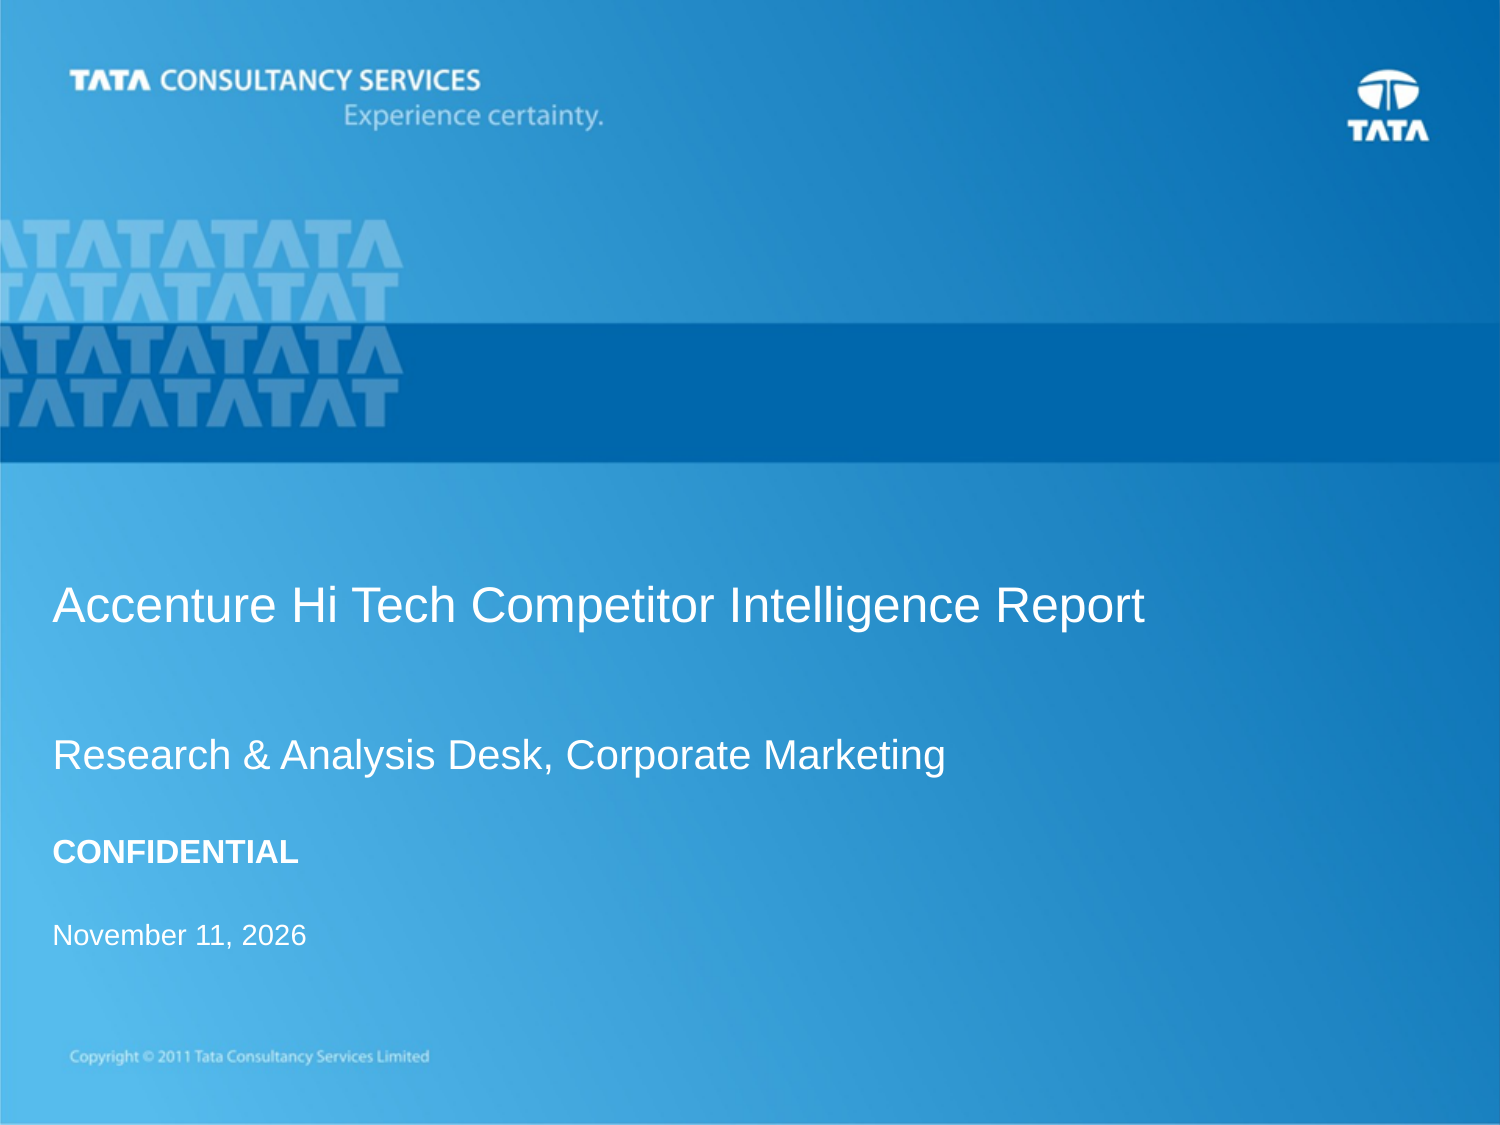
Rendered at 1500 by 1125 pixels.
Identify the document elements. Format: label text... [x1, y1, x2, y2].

text_box CONFIDENTIAL June 5, 2013 [37, 822, 1002, 959]
title Accenture Hi Tech Competitor Intelligence Report [37, 565, 1419, 678]
picture [0, 0, 1500, 1125]
subtitle Research & Analysis Desk, Corporate Marketing [37, 712, 1423, 813]
